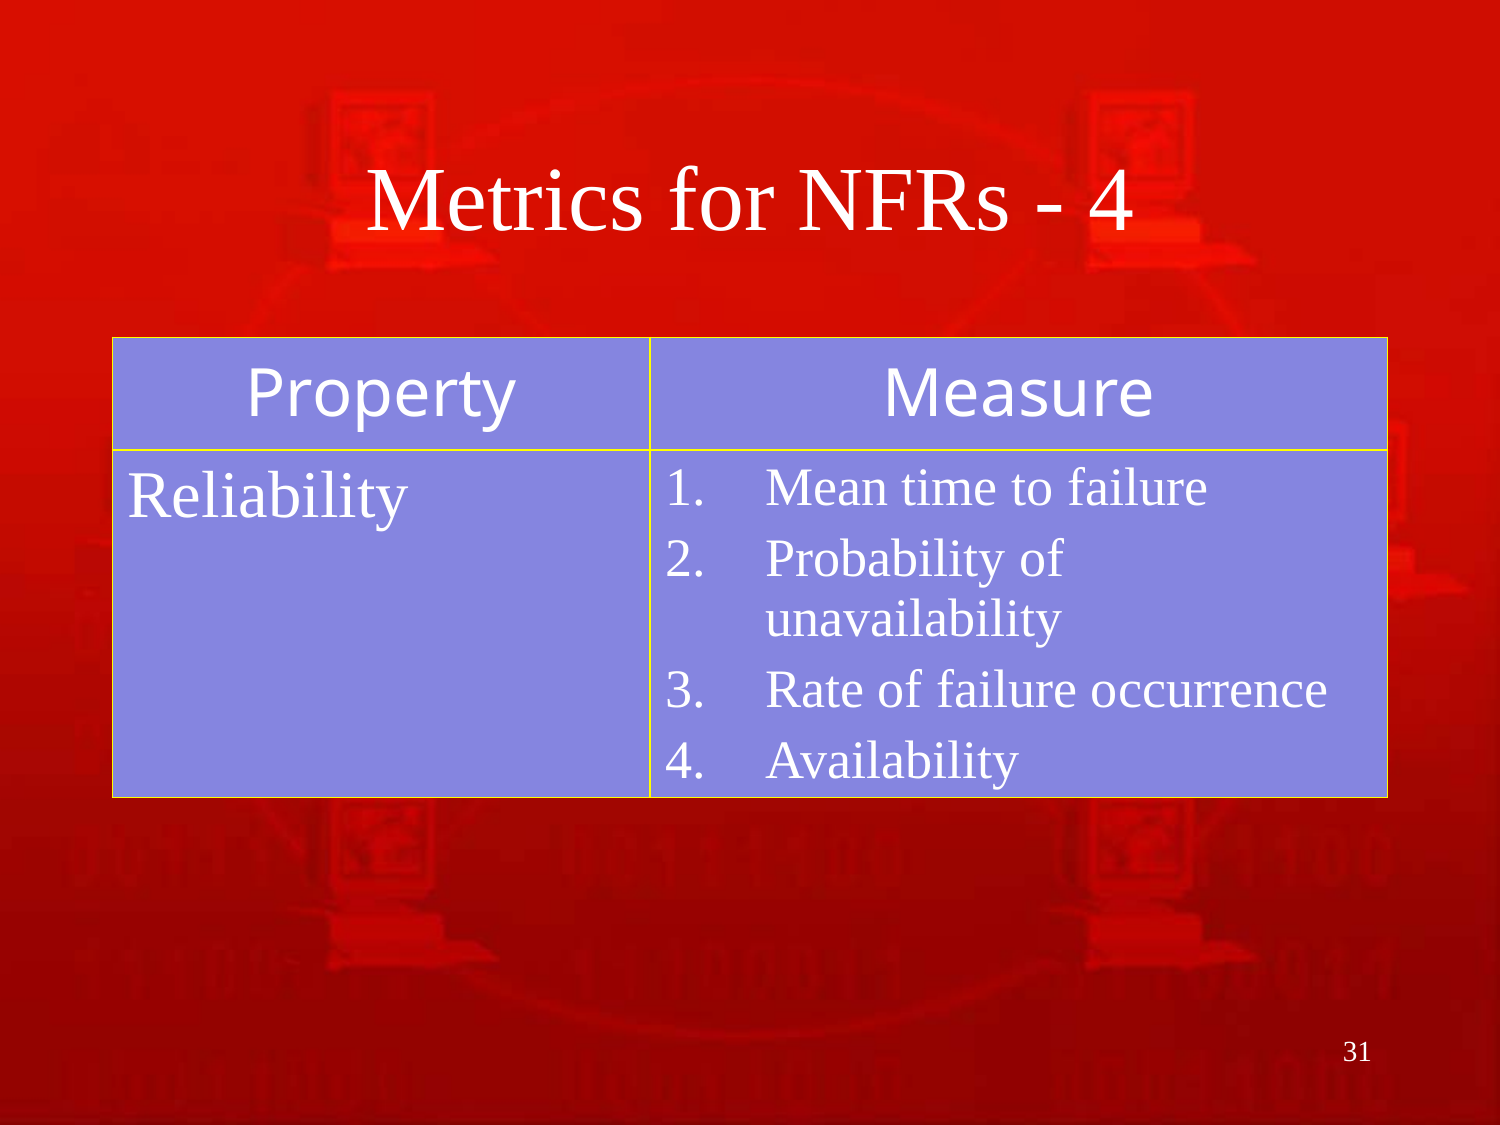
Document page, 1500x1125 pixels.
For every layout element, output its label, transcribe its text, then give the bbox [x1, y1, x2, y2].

table_header Property [113, 338, 649, 449]
slide_number 31 [1074, 1025, 1388, 1100]
table_cell Mean time to failure Probability of unavailability Rate of failure occurrence Availability [651, 451, 1387, 797]
picture [0, 0, 1500, 1125]
table_header Measure [651, 338, 1387, 449]
title Metrics for NFRs - 4 [112, 99, 1388, 288]
table_cell Reliability [113, 451, 649, 797]
